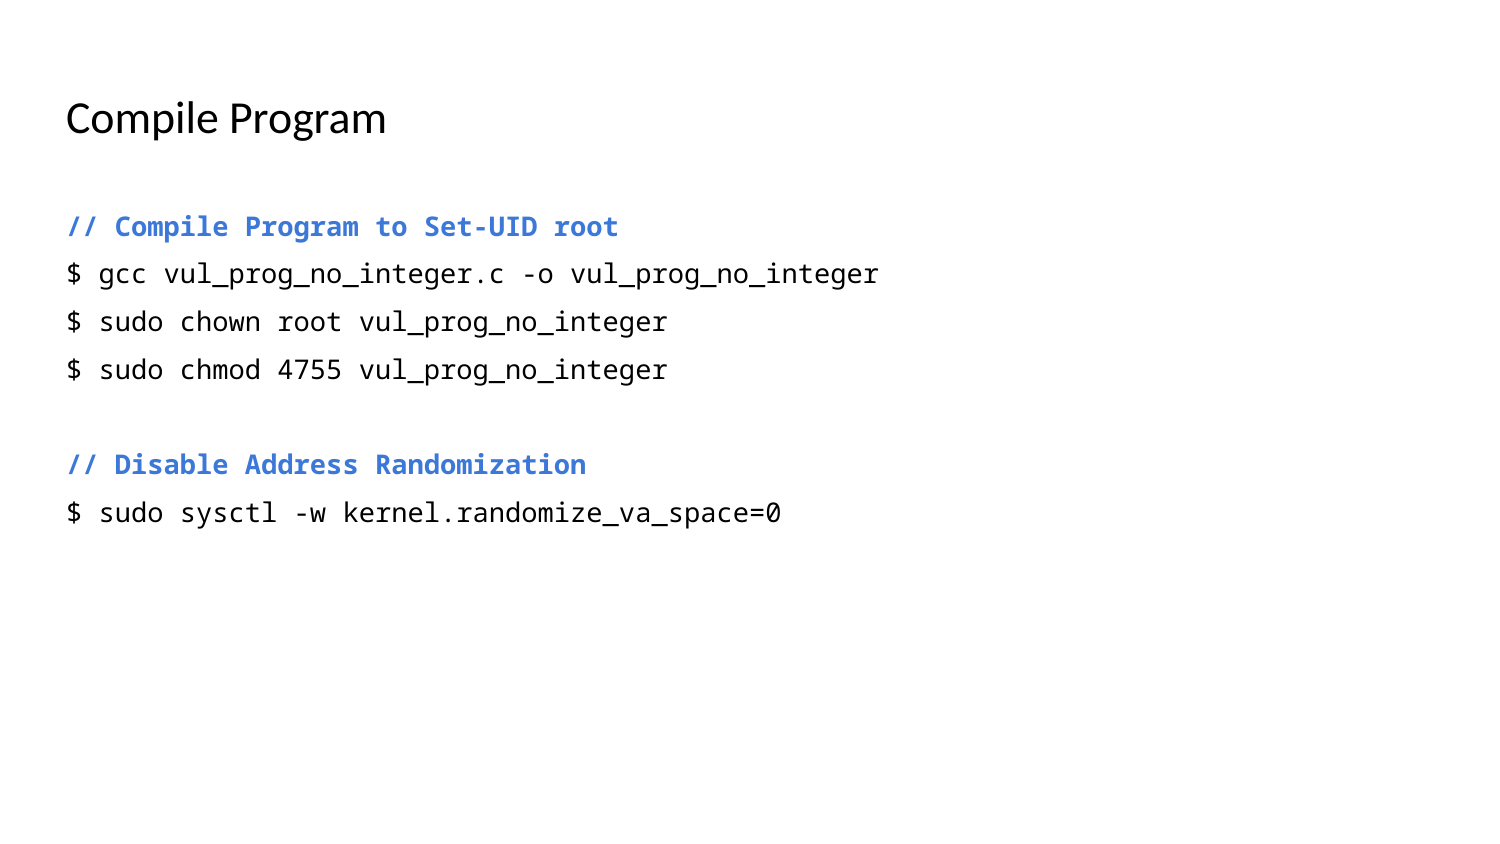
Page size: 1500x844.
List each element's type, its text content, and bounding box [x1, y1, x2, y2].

title Compile Program [51, 72, 1449, 167]
list // Compile Program to Set-UID root $ gcc vul_prog_no_integer.c -o vul_prog_no_integer $ sudo chown root vul_prog_no_integer $ sudo chmod 4755 vul_prog_no_integer // Disable Address Randomization $ sudo sysctl -w kernel.randomize_va_space=0 [51, 189, 1449, 750]
